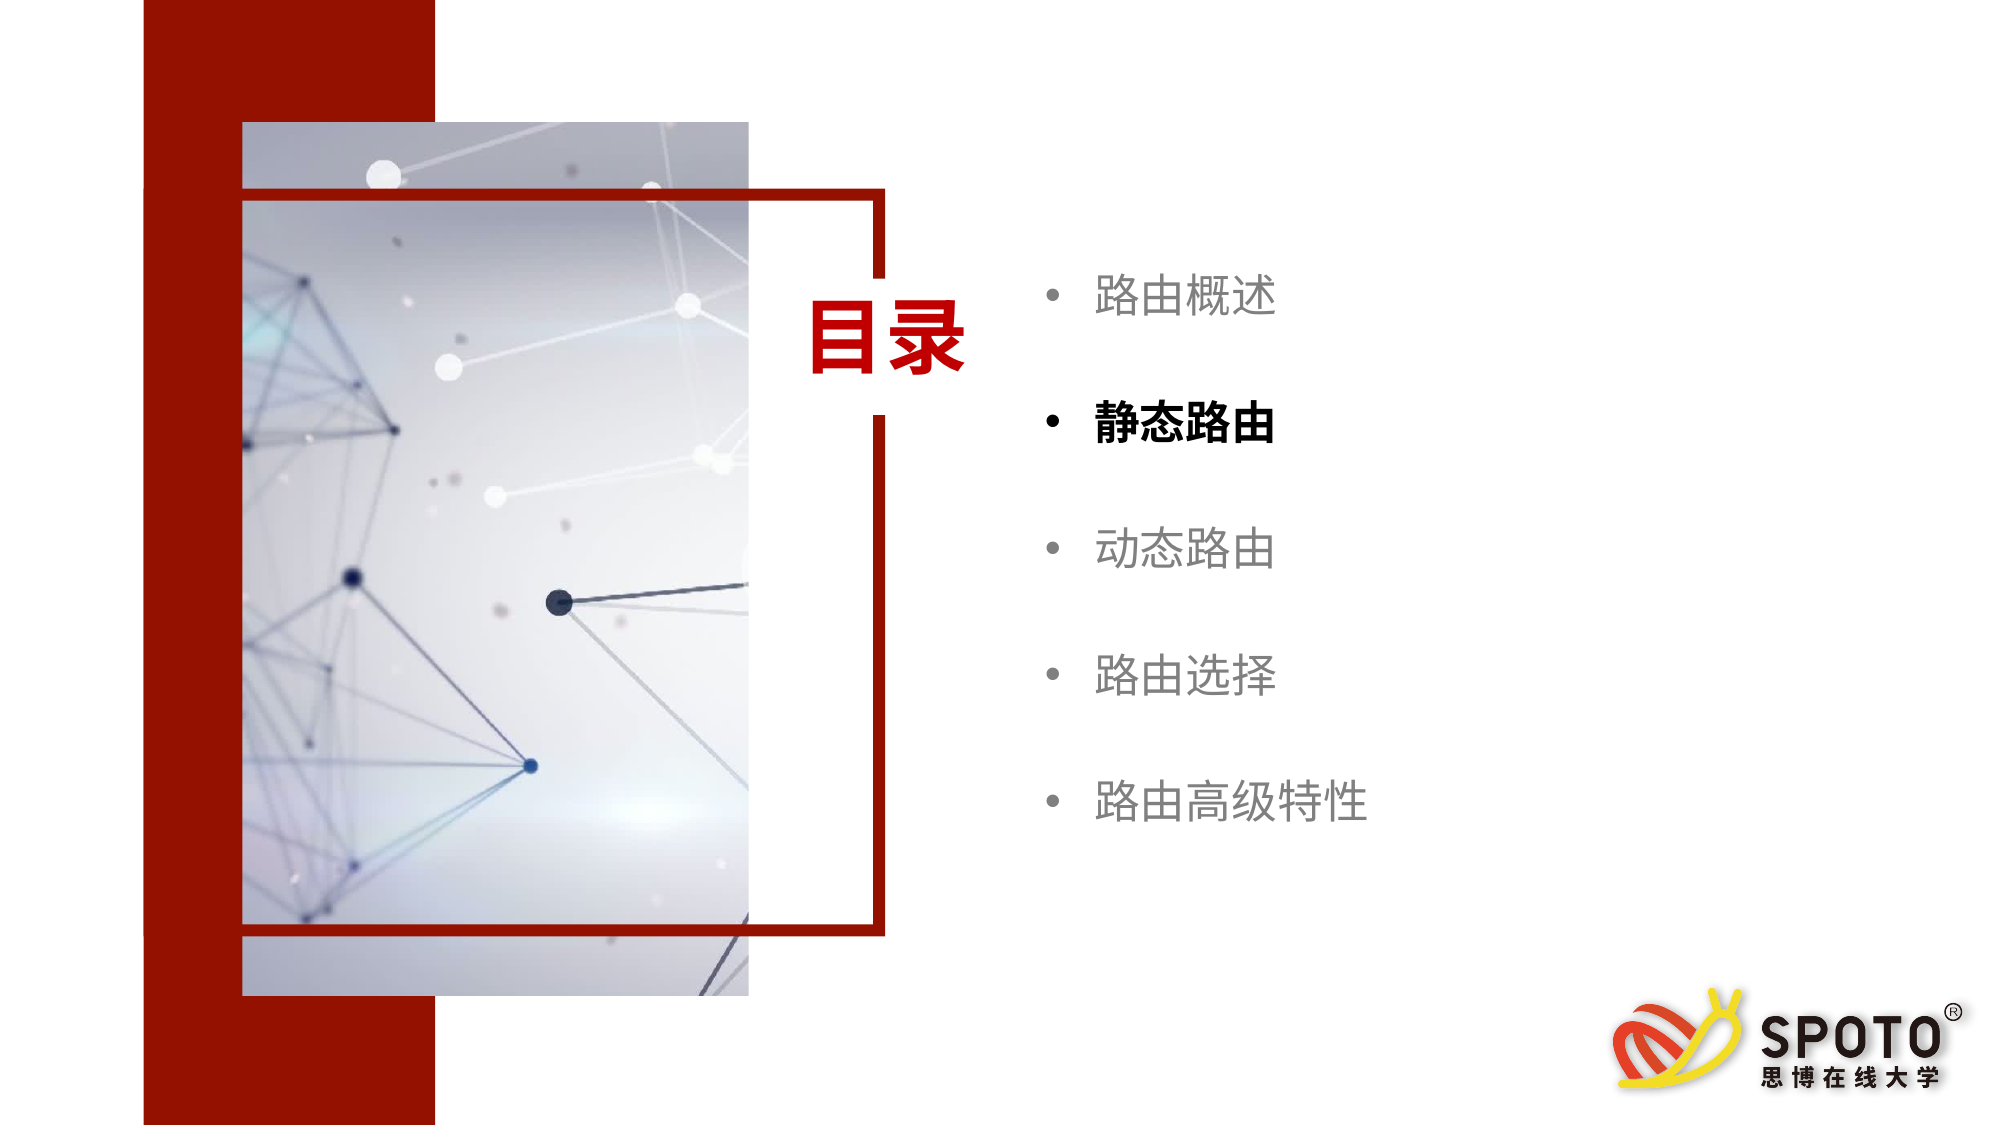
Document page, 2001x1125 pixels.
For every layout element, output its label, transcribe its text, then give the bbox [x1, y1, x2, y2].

picture [1582, 985, 1983, 1112]
picture [242, 201, 749, 924]
picture [242, 122, 749, 188]
list 路由概述 静态路由 动态路由 路由选择 路由高级特性 [1031, 205, 1887, 920]
picture [242, 937, 749, 996]
